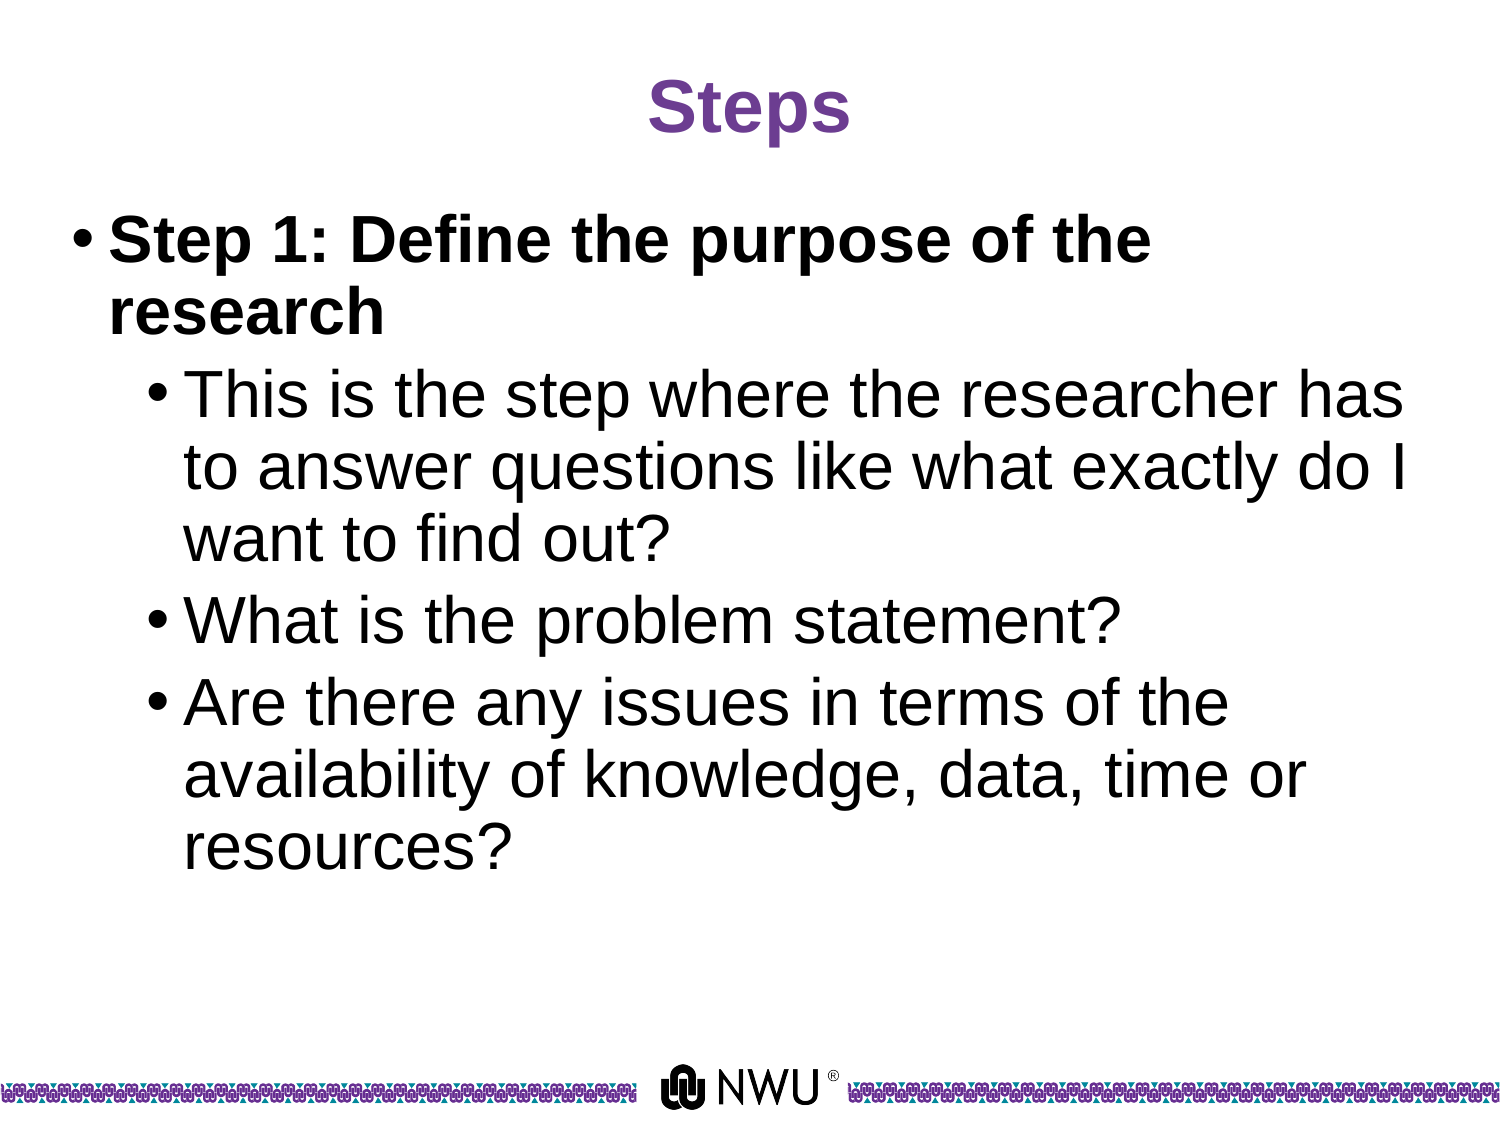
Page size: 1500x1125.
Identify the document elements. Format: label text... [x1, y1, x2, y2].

title Steps [56, 59, 1444, 152]
picture [661, 1088, 839, 1110]
list Step 1: Define the purpose of the research This is the step where the researcher has to answer questions like what exactly do I want to find out? What is the problem statement? Are there any issues in terms of the availability of knowledge, data, time or resources? [56, 197, 1444, 1088]
picture [0, 1081, 637, 1105]
picture [847, 1080, 1500, 1105]
